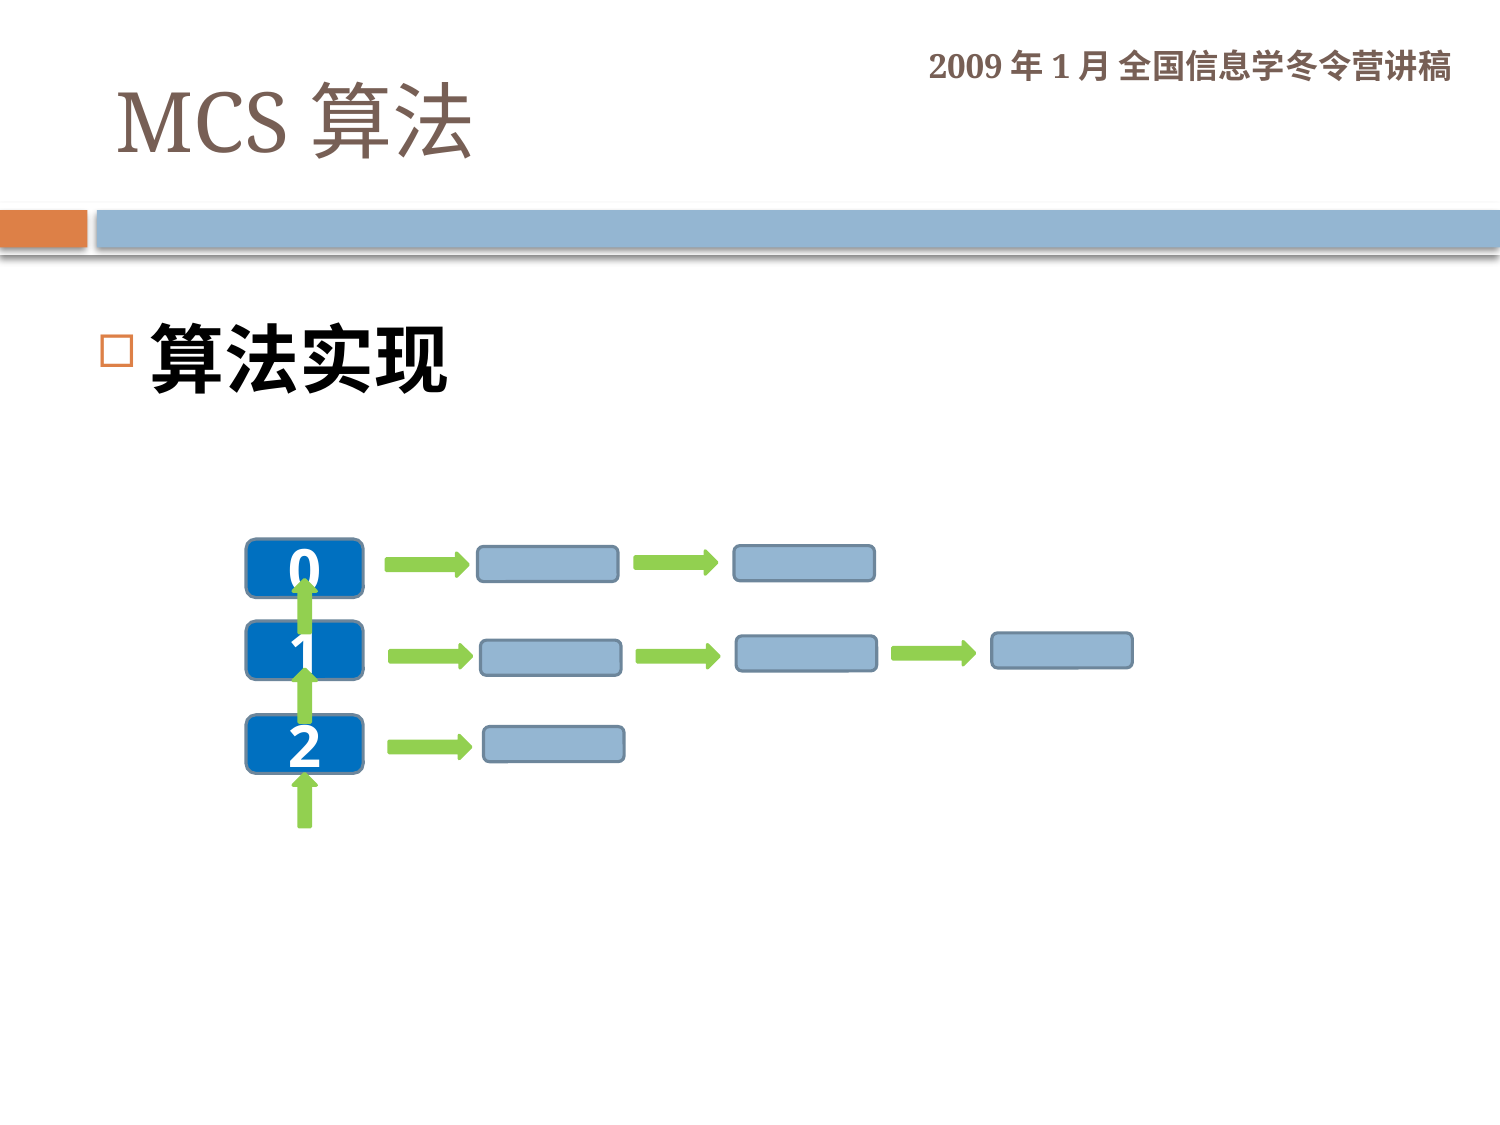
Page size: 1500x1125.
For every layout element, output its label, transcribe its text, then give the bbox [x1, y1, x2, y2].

text_box 0 [244, 537, 365, 600]
text_box [388, 643, 473, 670]
text_box [291, 578, 318, 635]
text_box [387, 733, 473, 761]
text_box [478, 638, 623, 677]
text_box [734, 634, 879, 673]
text_box 1 [244, 619, 365, 682]
text_box [635, 643, 721, 670]
text_box [990, 631, 1134, 670]
text_box [481, 724, 626, 764]
text_box [291, 667, 318, 724]
text_box [291, 772, 318, 829]
title MCS算法 [100, 37, 1438, 200]
list 算法实现 [82, 304, 1420, 469]
text_box [633, 549, 719, 576]
text_box [891, 640, 976, 667]
text_box [384, 551, 470, 578]
text_box [475, 544, 620, 584]
text_box 2 [244, 713, 365, 775]
text_box [732, 544, 877, 583]
